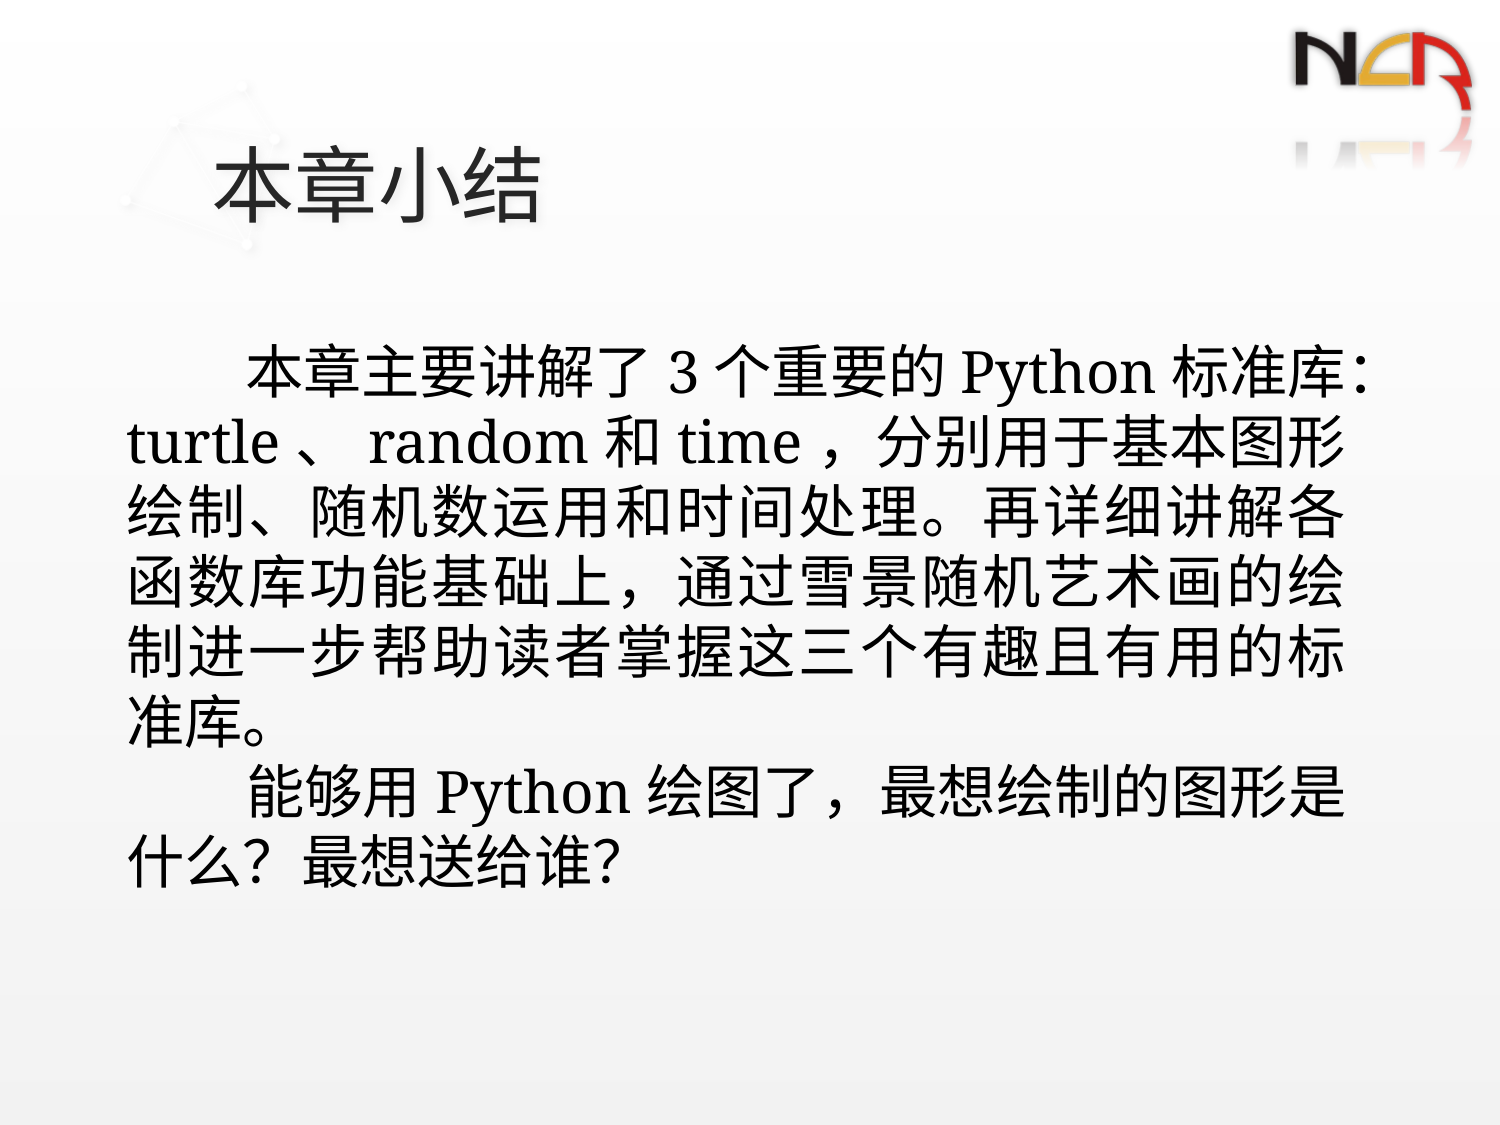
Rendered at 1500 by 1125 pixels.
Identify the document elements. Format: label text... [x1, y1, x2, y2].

picture [1281, 0, 1488, 229]
text_box [76, 314, 1399, 430]
picture [111, 64, 314, 268]
text_box 本章小结 [318, 125, 560, 241]
text_box 本章主要讲解了3个重要的Python标准库：turtle、random和time，分别用于基本图形绘制、随机数运用和时间处理。再详细讲解各函数库功能基础上，通过雪景随机艺术画的绘制进一步帮助读者掌握这三个有趣且有用的标准库。 能够用Python绘图了，最想绘制的图形是什么？最想送给谁？ [111, 327, 1361, 903]
